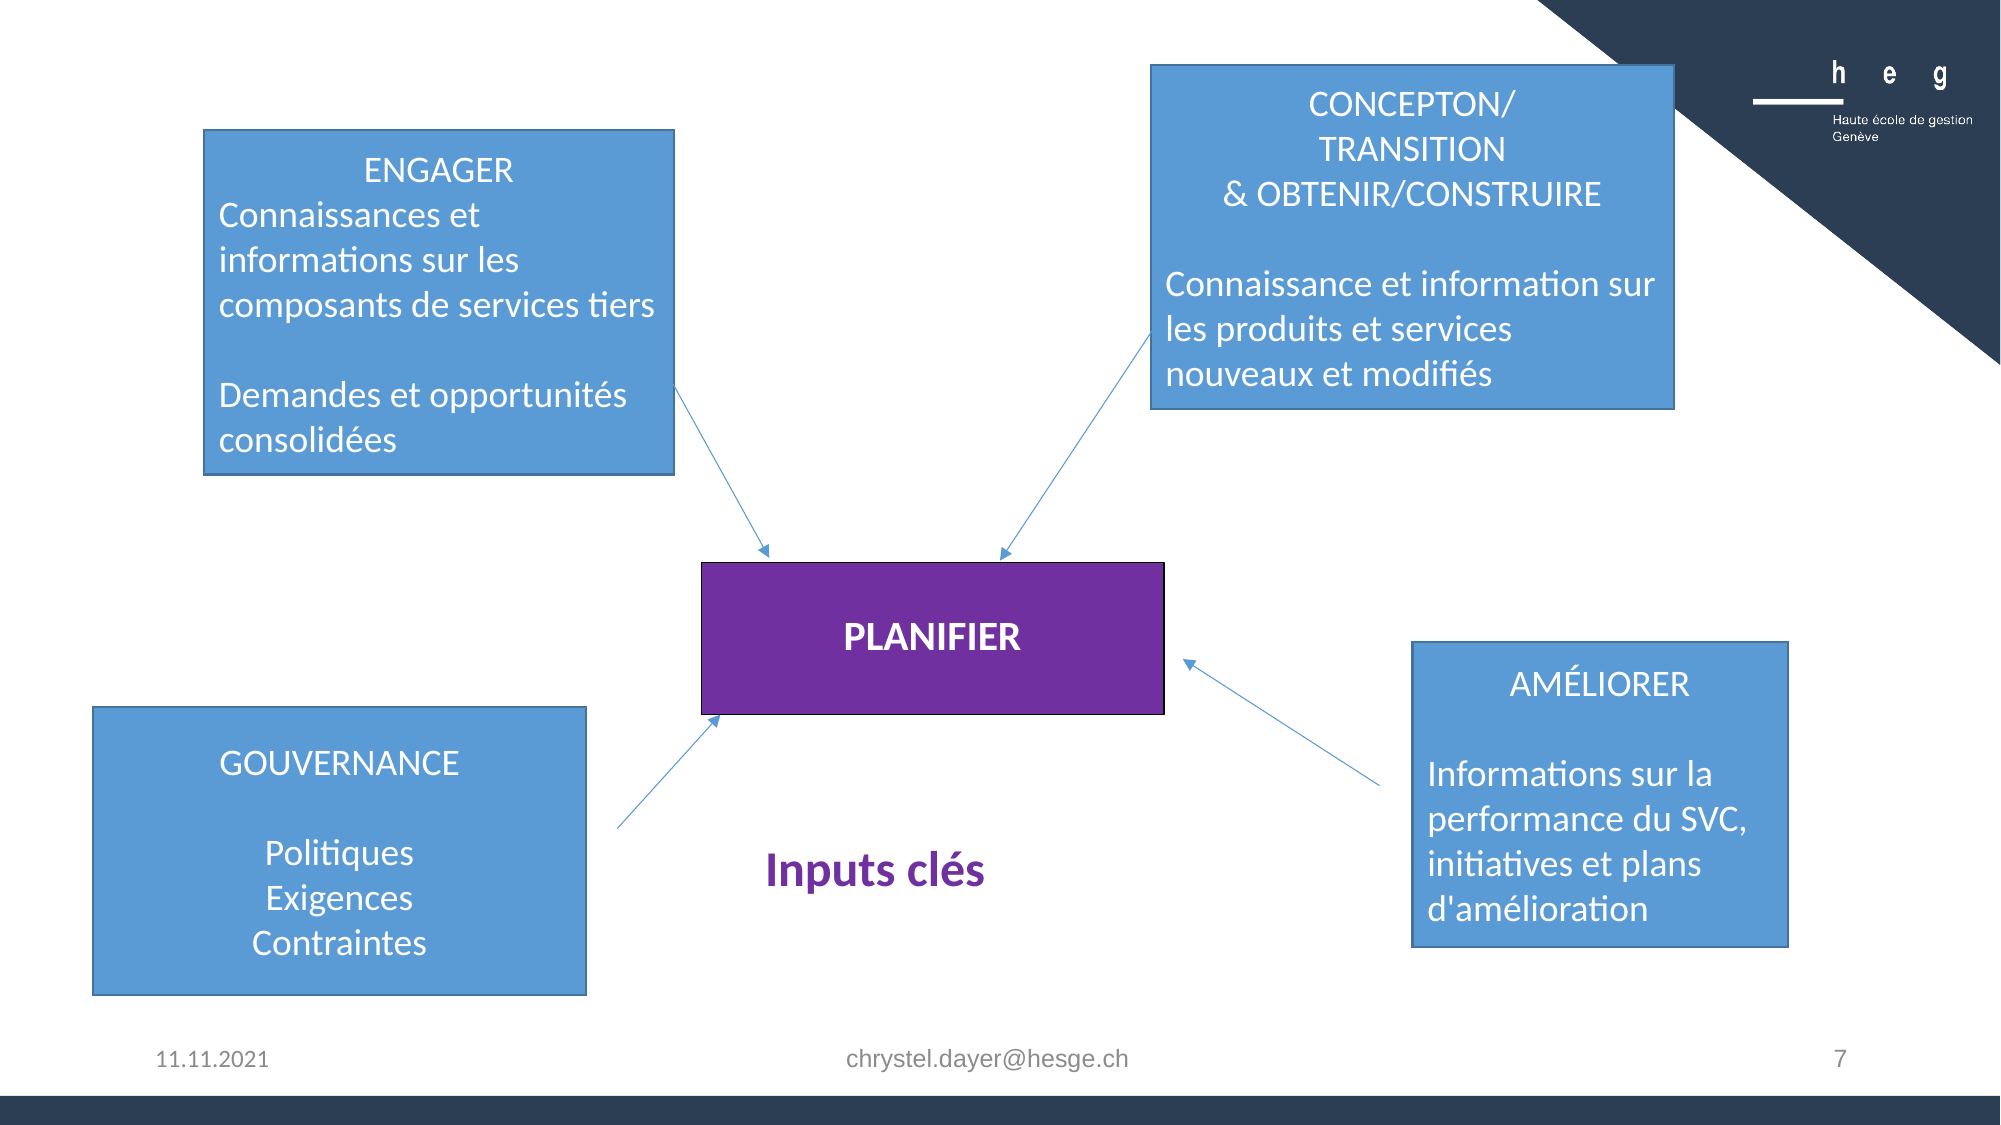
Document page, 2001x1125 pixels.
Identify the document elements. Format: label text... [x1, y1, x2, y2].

footer chrystel.dayer@hesge.ch [650, 1027, 1326, 1088]
picture [1753, 60, 1972, 141]
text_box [93, 64, 1788, 995]
slide_number 7 [1412, 1027, 1863, 1088]
